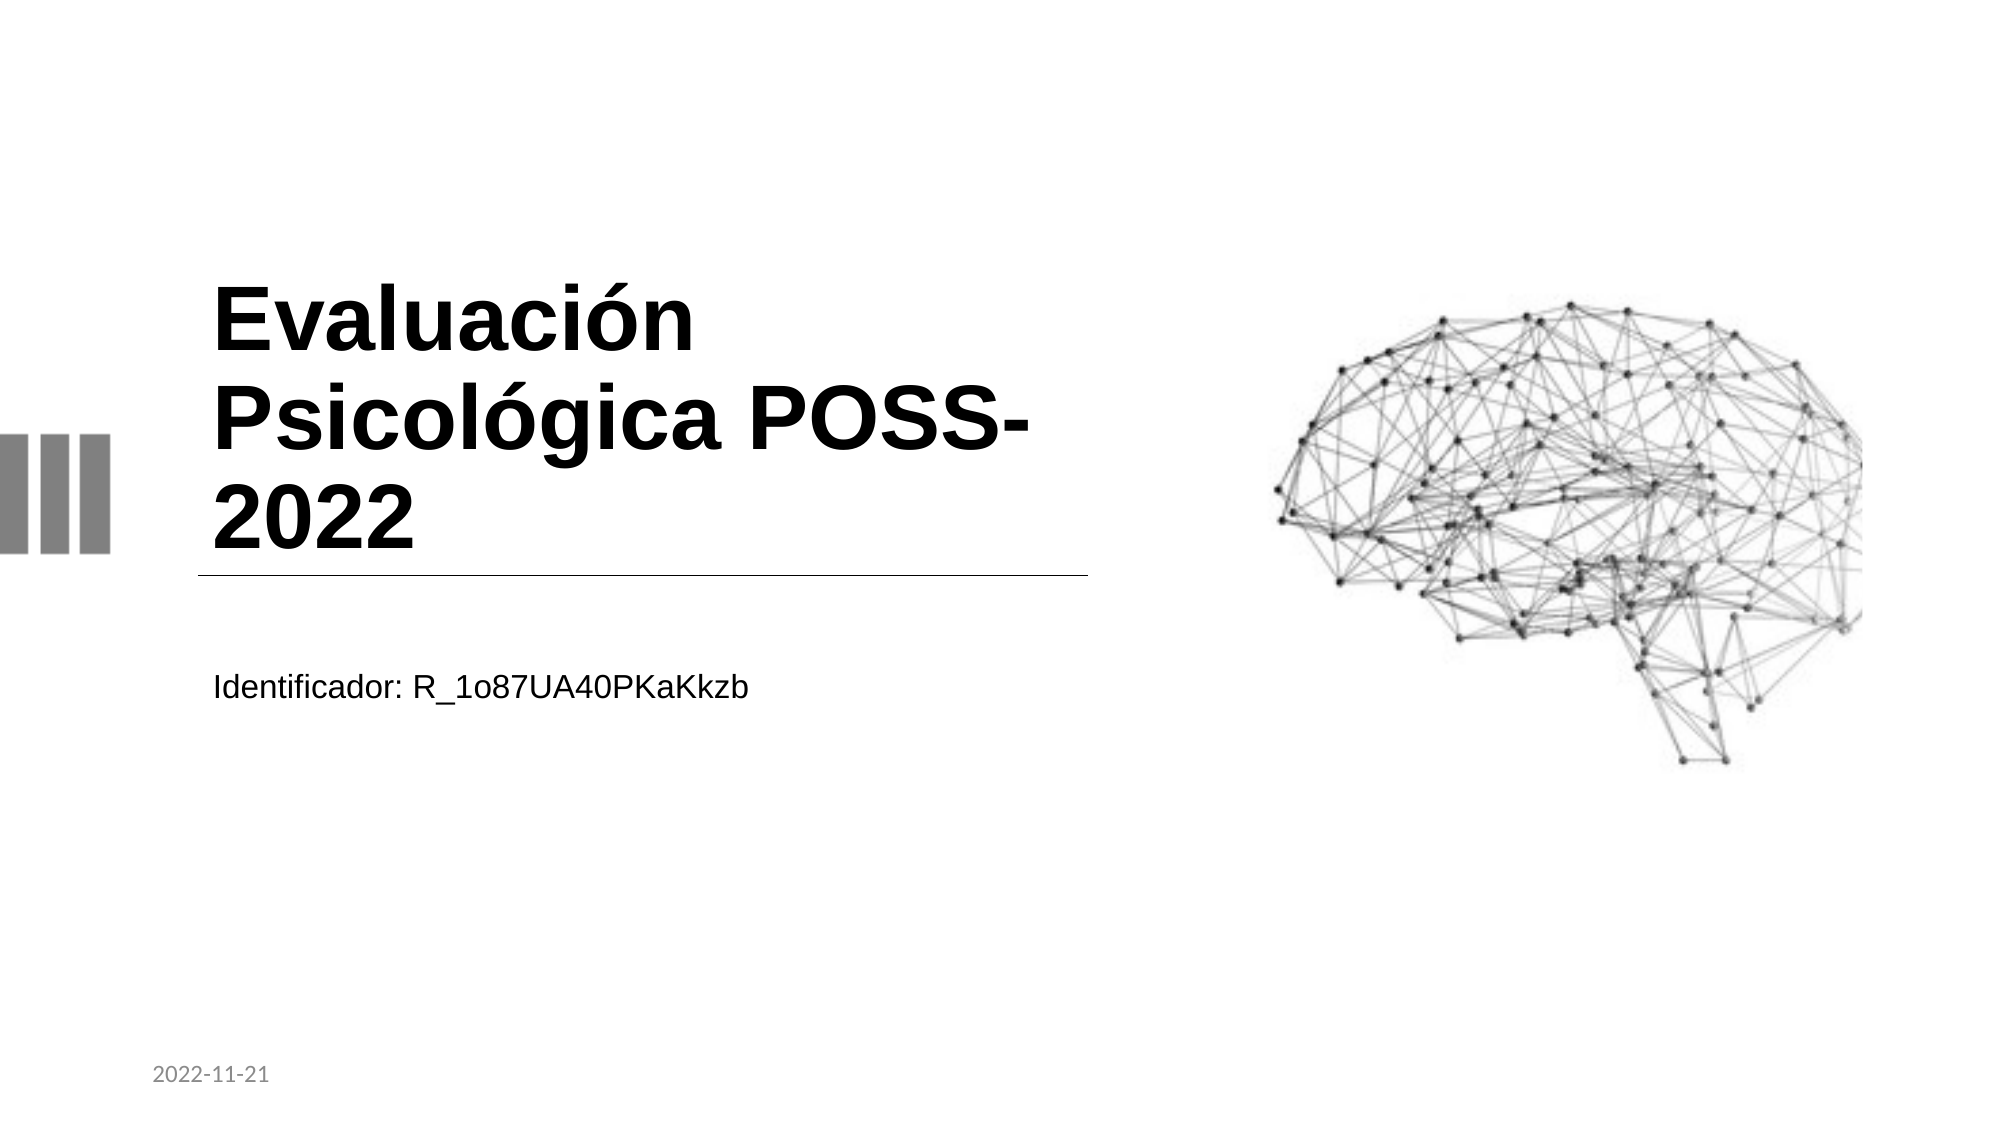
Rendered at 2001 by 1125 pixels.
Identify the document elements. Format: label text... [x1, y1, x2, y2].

picture [1202, 208, 1863, 860]
picture [0, 420, 123, 563]
subtitle Identificador: R_1o87UA40PKaKkzb [197, 590, 1398, 863]
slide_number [137, 1042, 588, 1103]
title Evaluación Psicológica POSS-2022 [197, 184, 1088, 576]
